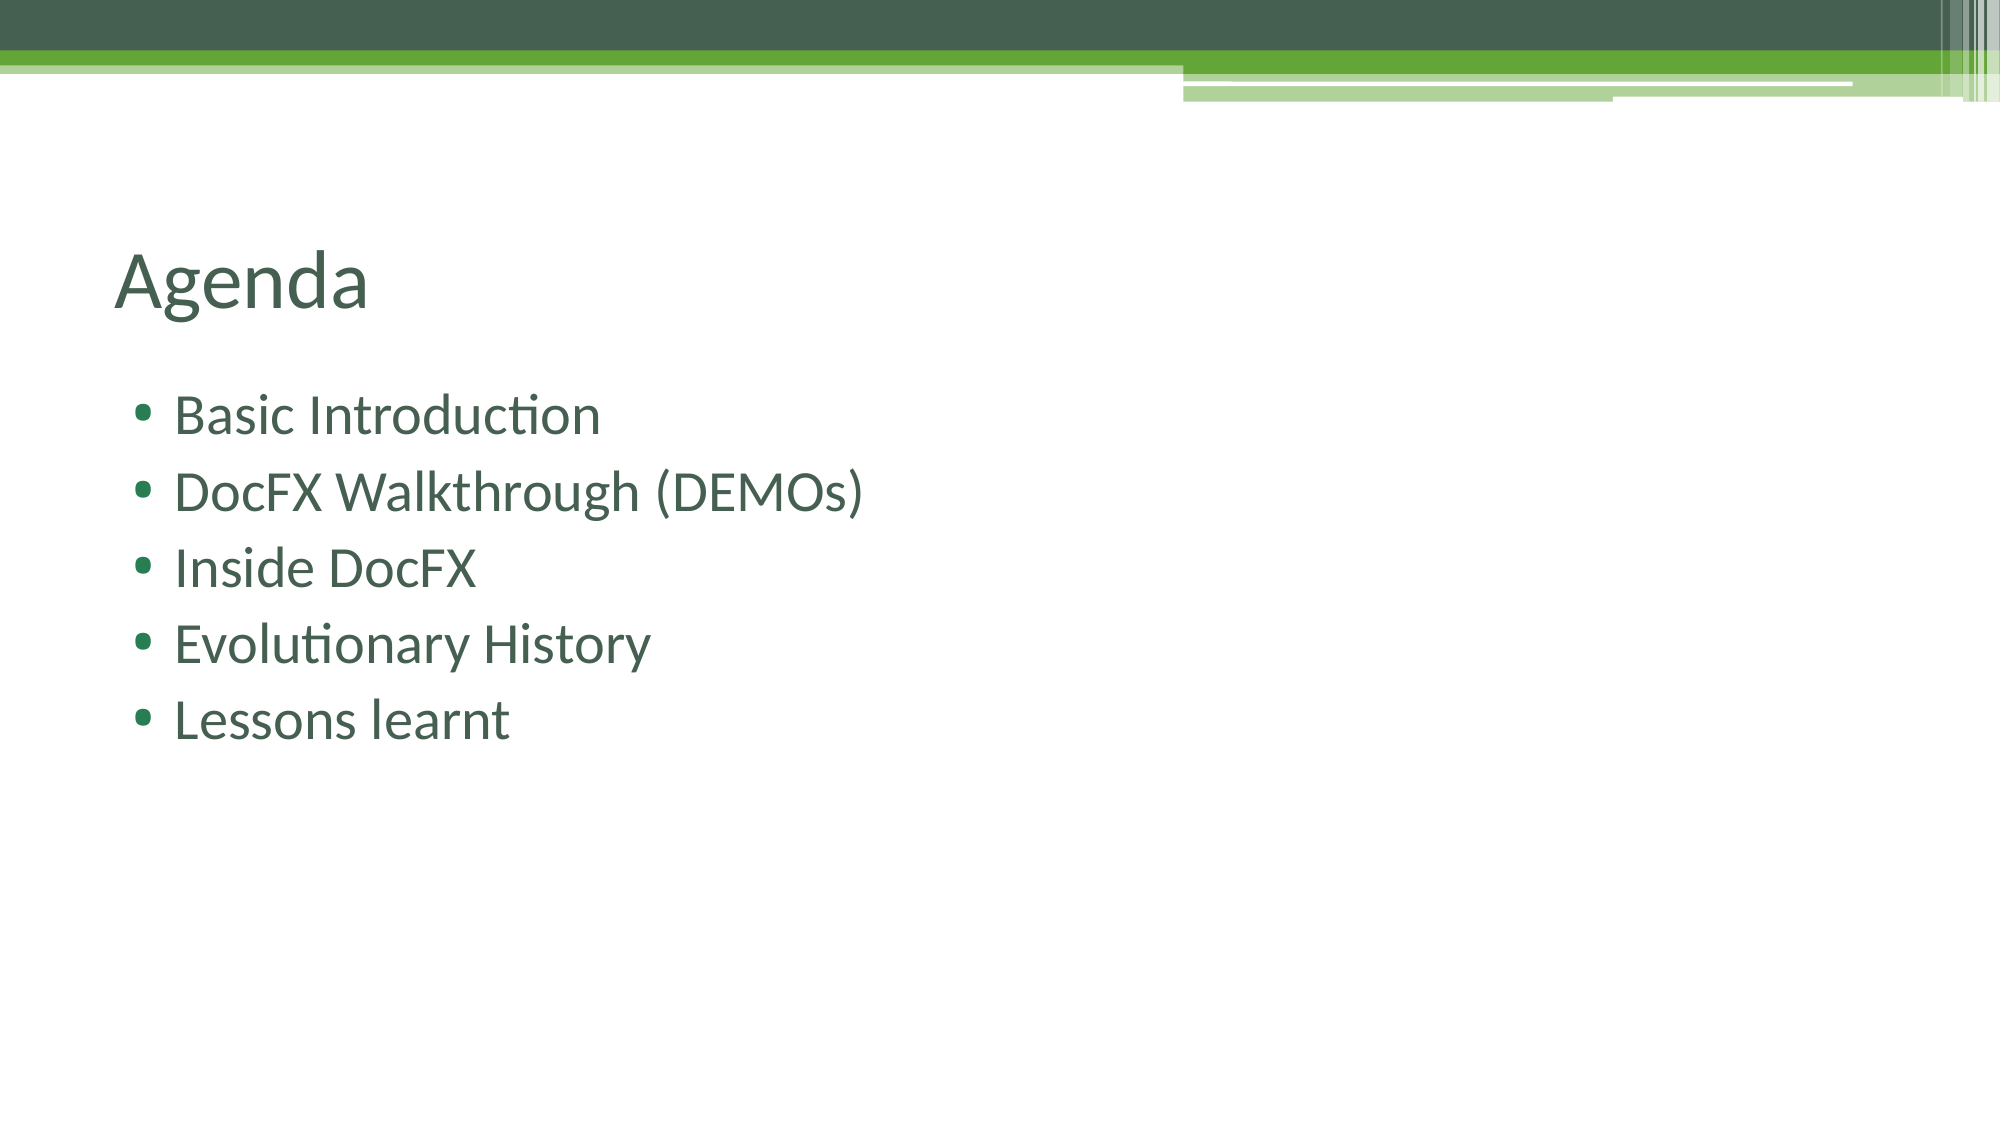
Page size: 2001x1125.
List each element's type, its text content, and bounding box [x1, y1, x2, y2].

list Basic Introduction DocFX Walkthrough (DEMOs) Inside DocFX Evolutionary History Lessons learnt [99, 368, 1900, 1079]
title Agenda [99, 187, 1900, 363]
